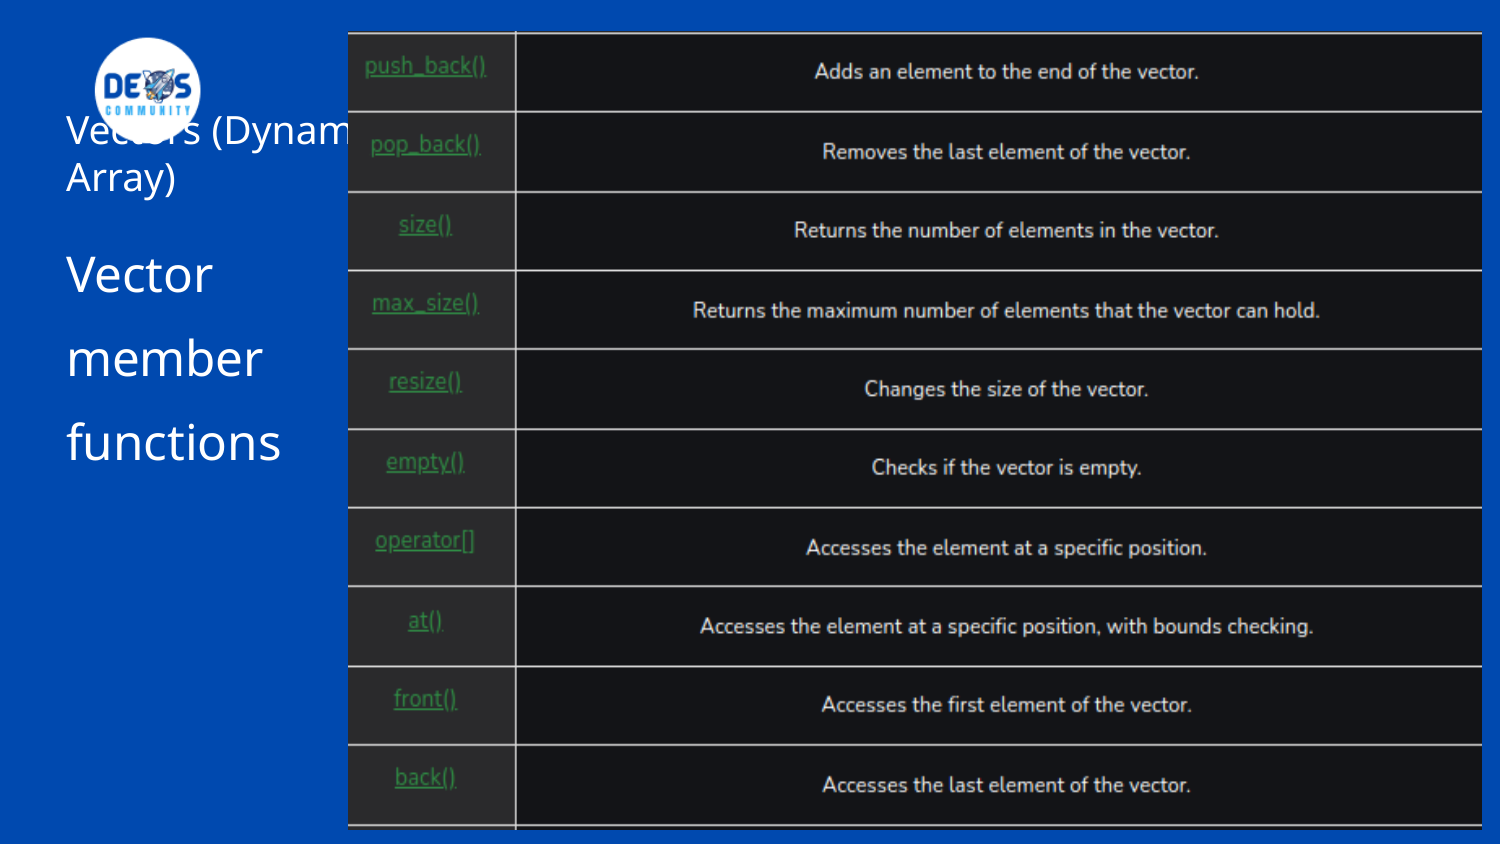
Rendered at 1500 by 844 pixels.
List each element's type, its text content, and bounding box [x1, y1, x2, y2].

title Vectors (Dynamic Array) [51, 91, 342, 216]
list Vector member functions [51, 227, 342, 750]
picture [0, 0, 1500, 844]
